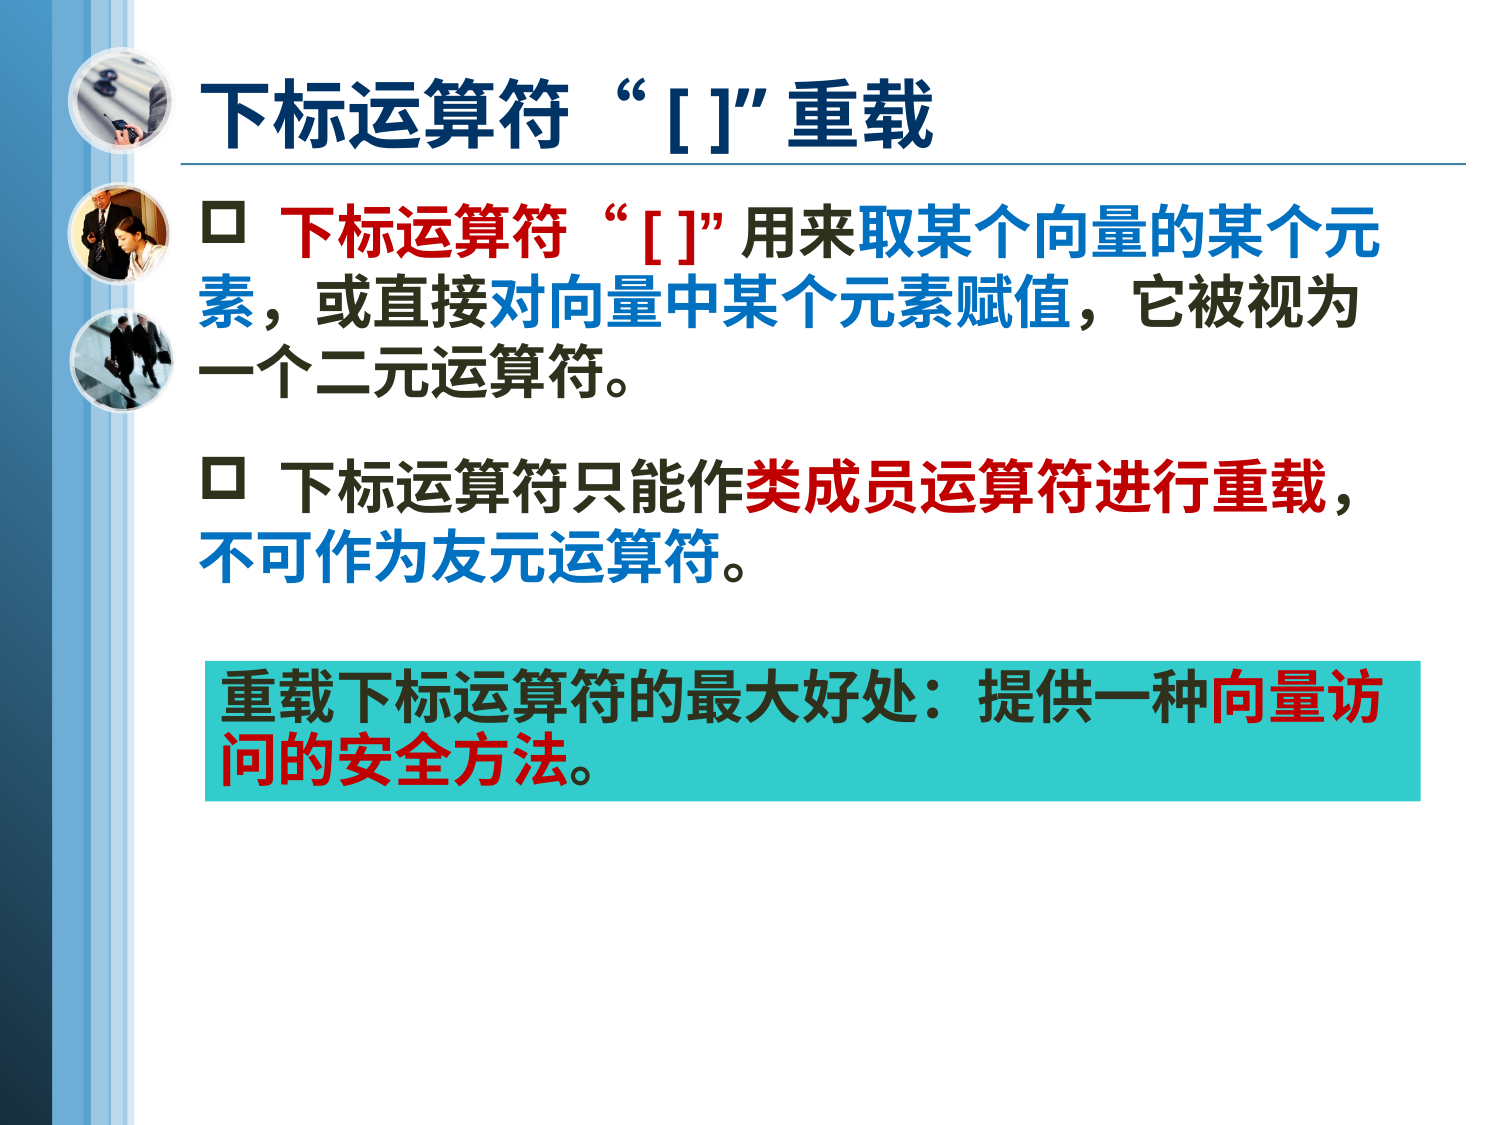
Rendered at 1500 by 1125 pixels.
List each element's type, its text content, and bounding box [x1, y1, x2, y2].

text_box 重载下标运算符的最大好处：提供一种向量访 问的安全方法。 [205, 660, 1421, 802]
text_box 下标运算符只能作类成员运算符进行重载，不可作为友元运算符。 [183, 442, 1425, 598]
text_box 下标运算符“[ ]”重载 [182, 32, 1425, 165]
picture [74, 189, 166, 279]
text_box 下标运算符“[ ]”用来取某个向量的某个元素，或直接对向量中某个元素赋值，它被视为一个二元运算符。 [183, 187, 1432, 413]
picture [78, 57, 166, 144]
picture [75, 313, 171, 408]
